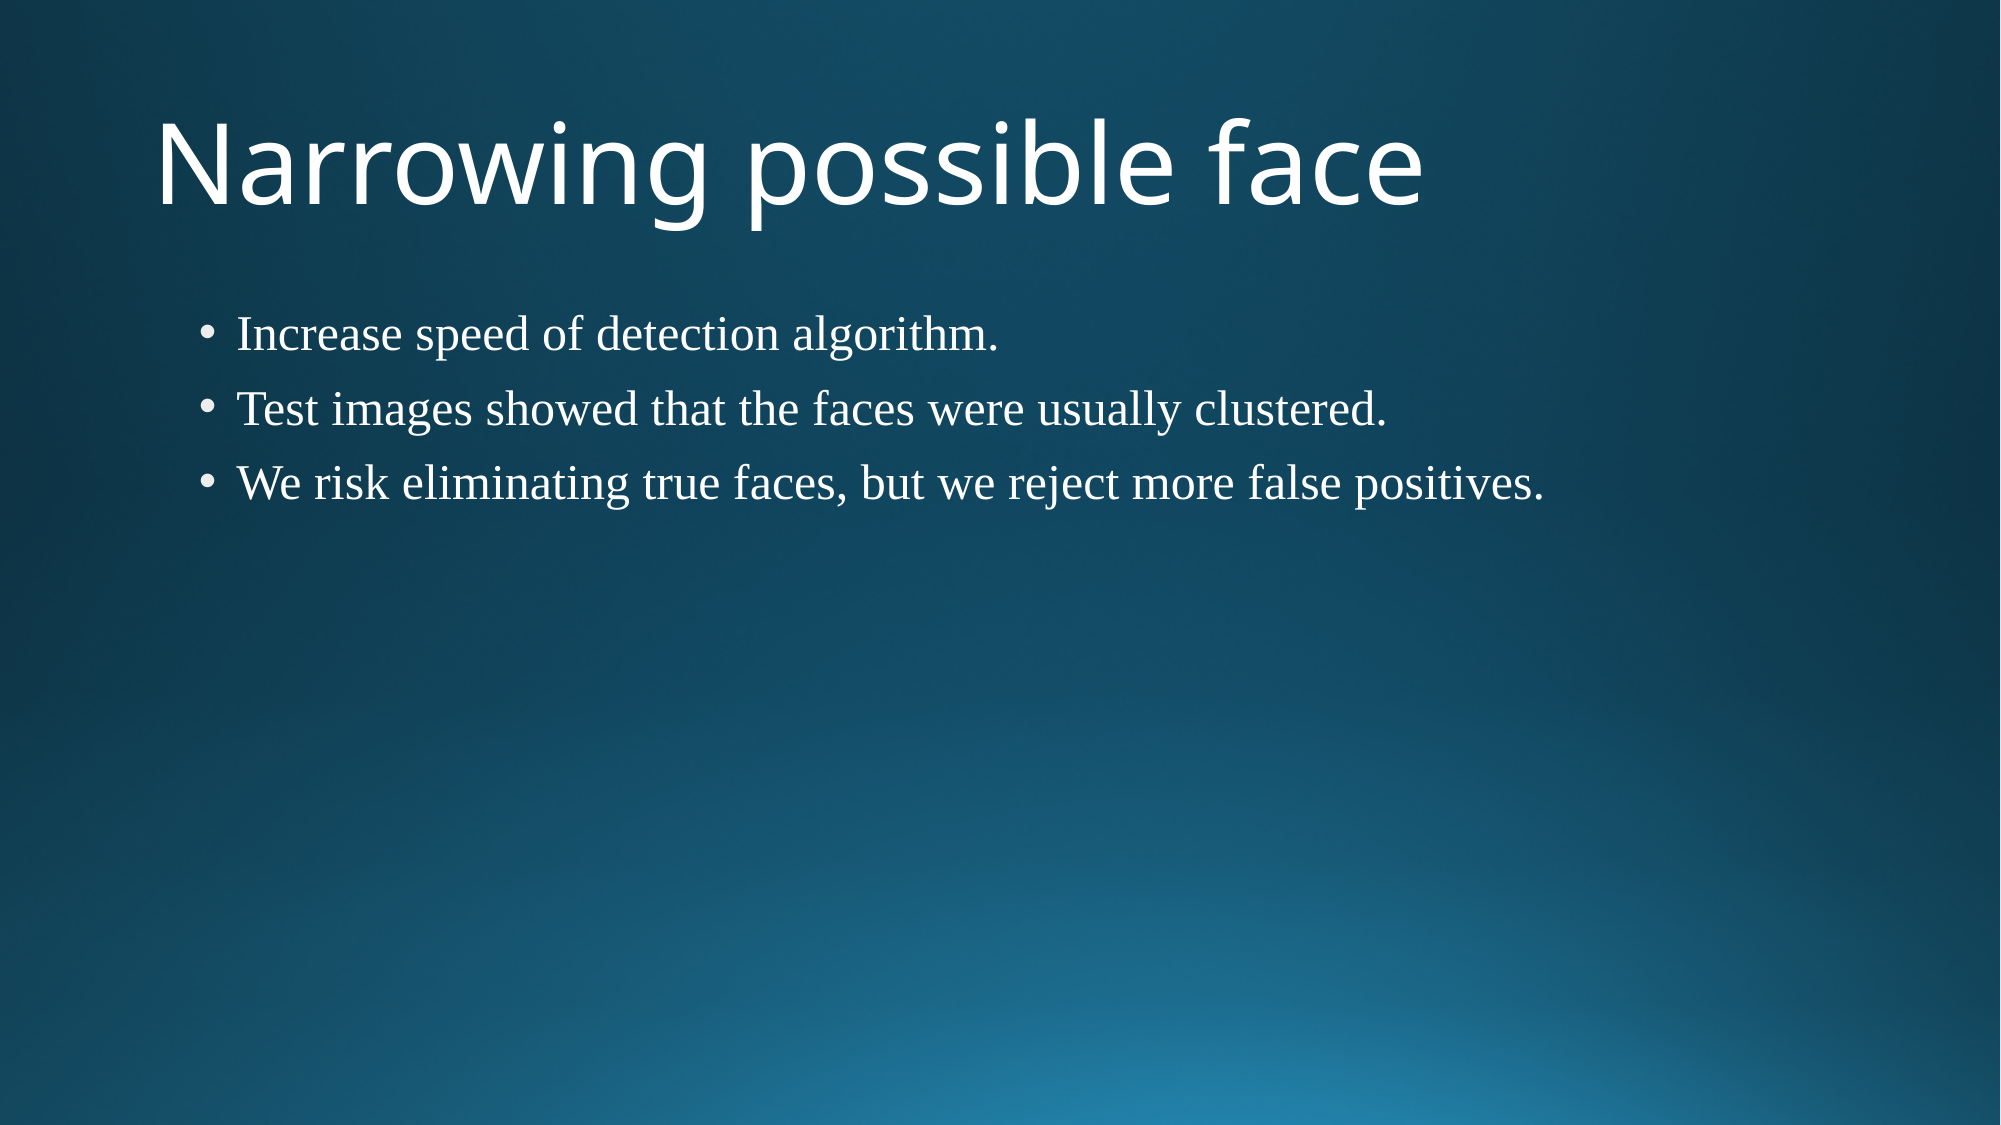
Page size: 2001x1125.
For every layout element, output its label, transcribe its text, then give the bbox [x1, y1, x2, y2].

title Narrowing possible face [137, 59, 1863, 278]
picture [0, 0, 2001, 1125]
list Increase speed of detection algorithm. Test images showed that the faces were usually clustered. We risk eliminating true faces, but we reject more false positives. [183, 299, 1863, 1014]
